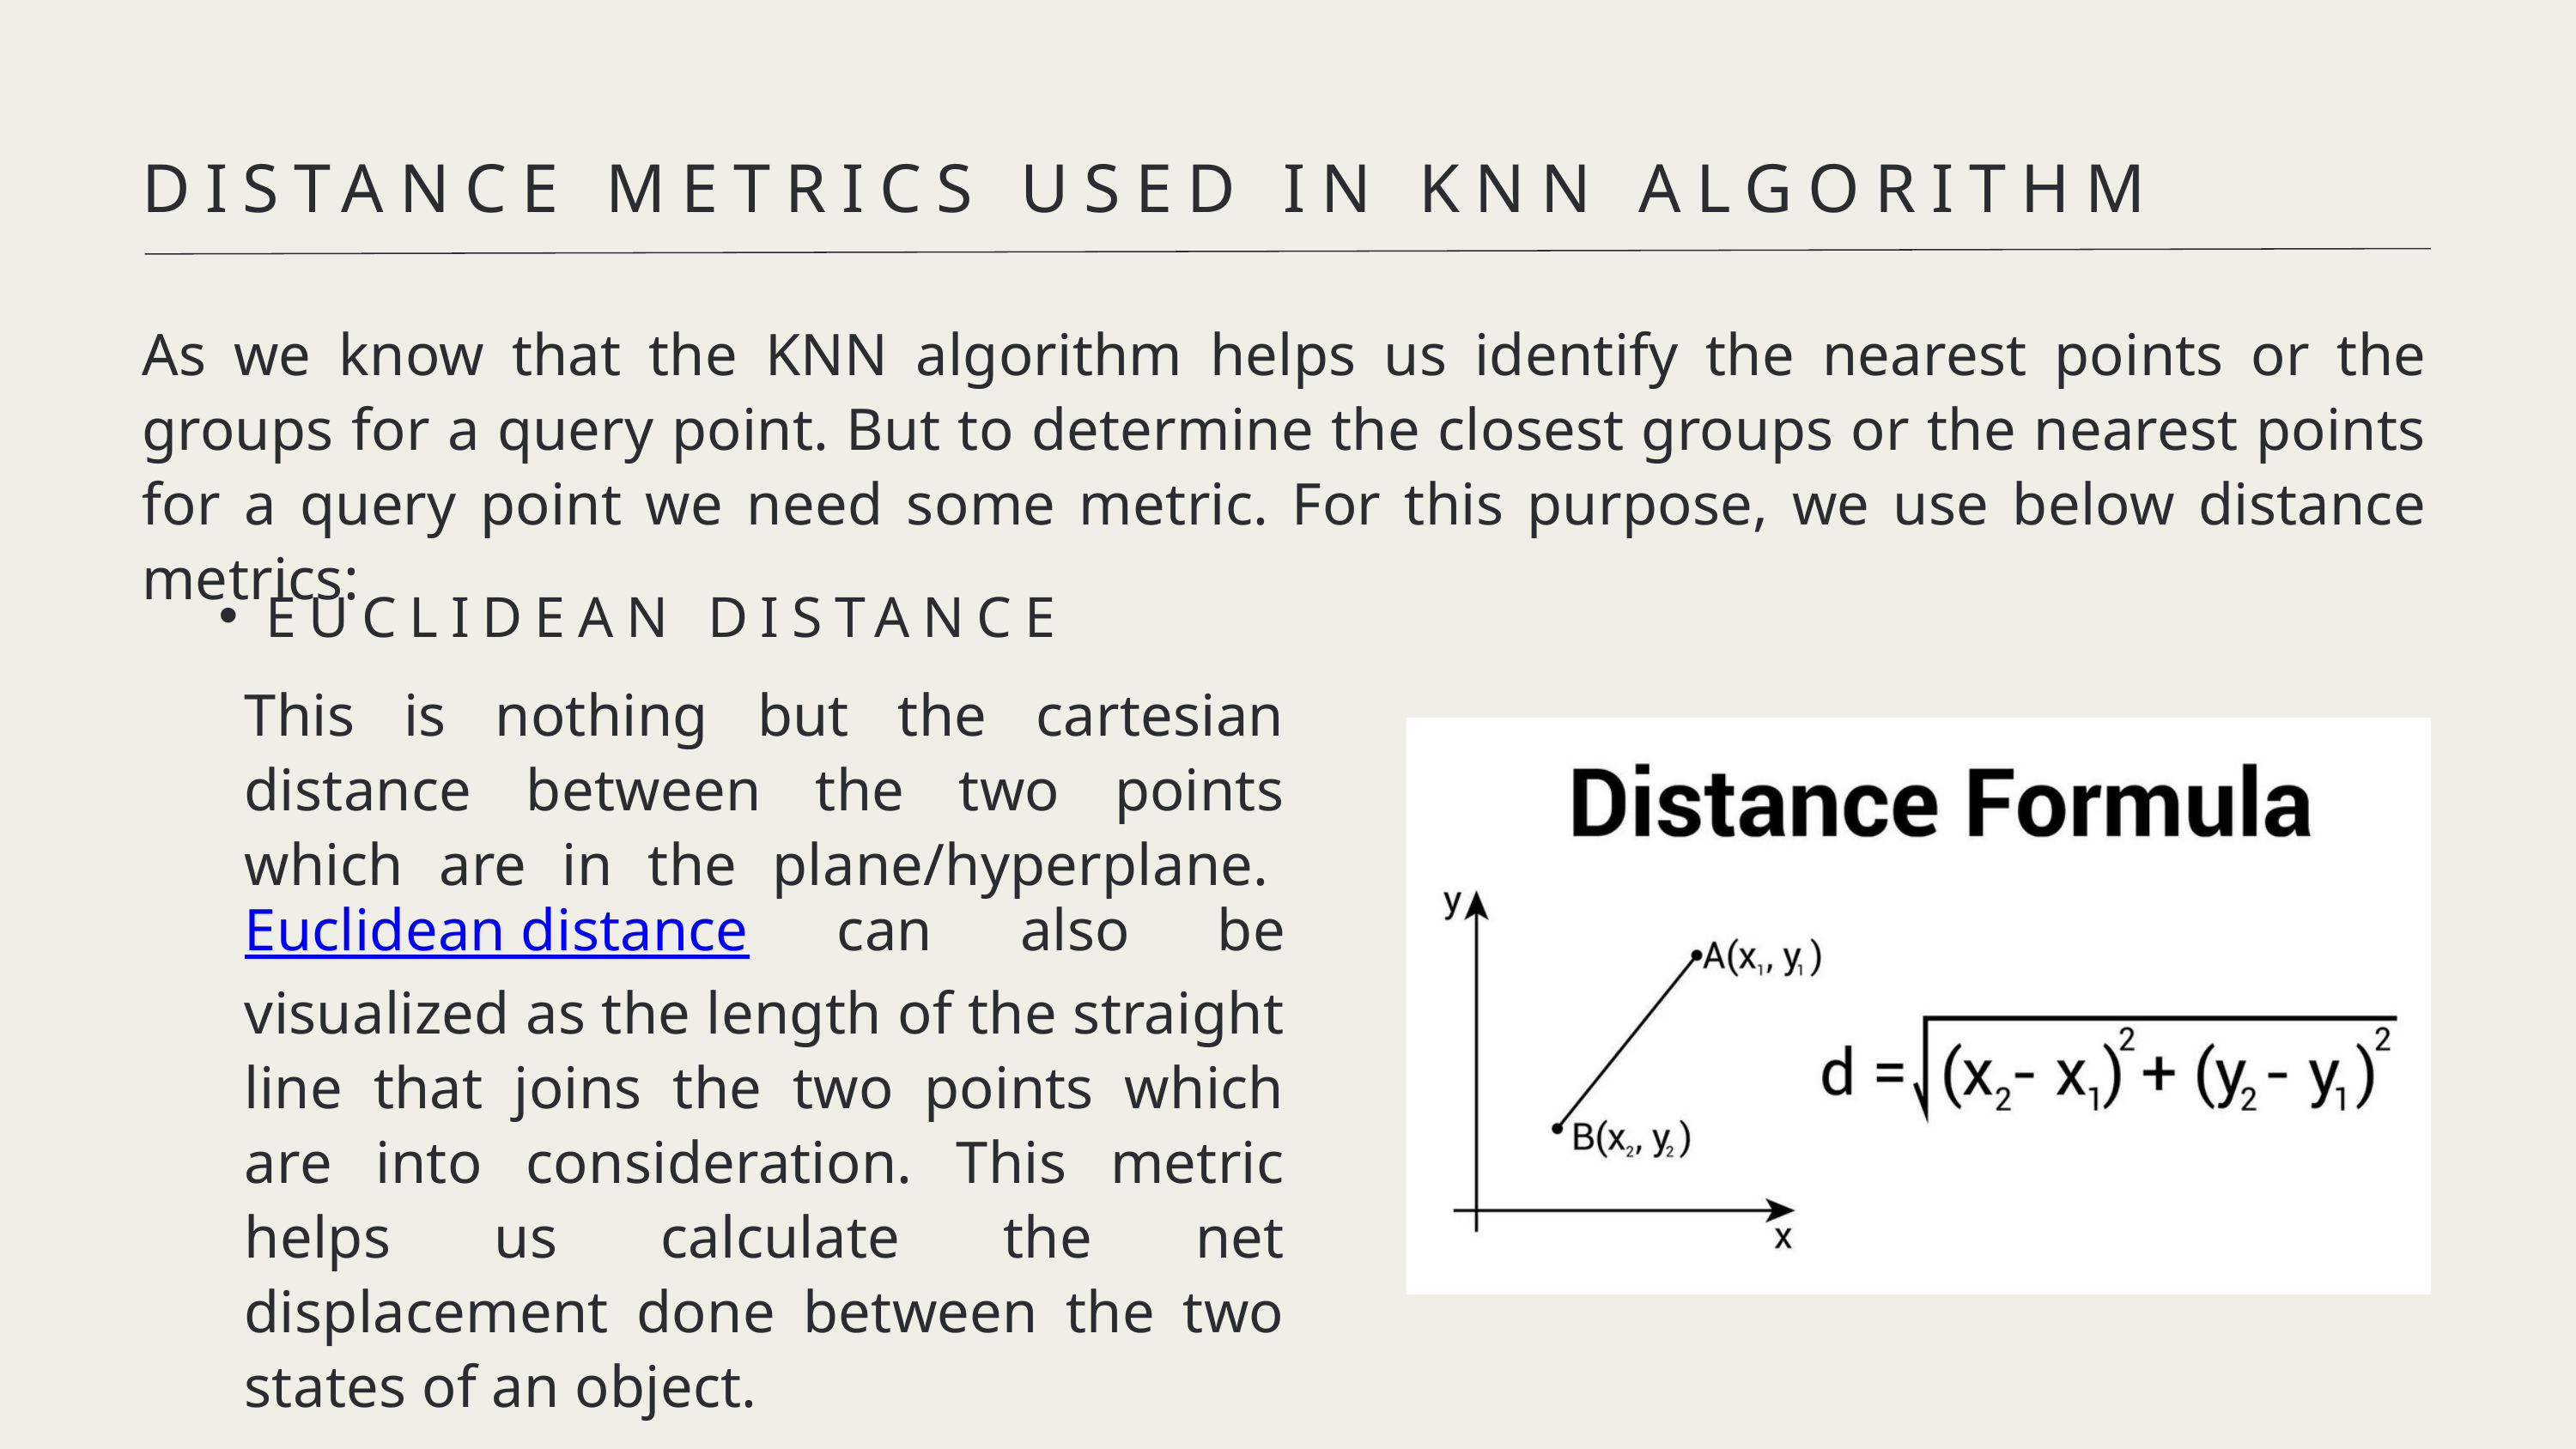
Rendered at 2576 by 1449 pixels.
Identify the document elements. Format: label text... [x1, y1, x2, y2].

text_box DISTANCE METRICS USED IN KNN ALGORITHM [142, 132, 2310, 319]
text_box This is nothing but the cartesian distance between the two points which are in the plane/hyperplane. Euclidean distance can also be visualized as the length of the straight line that joins the two points which are into consideration. This metric helps us calculate the net displacement done between the two states of an object. [244, 672, 1287, 1419]
text_box EUCLIDEAN DISTANCE [142, 570, 1086, 649]
text_box As we know that the KNN algorithm helps us identify the nearest points or the groups for a query point. But to determine the closest groups or the nearest points for a query point we need some metric. For this purpose, we use below distance metrics: [142, 312, 2432, 1058]
text_box [1406, 1058, 2432, 1294]
